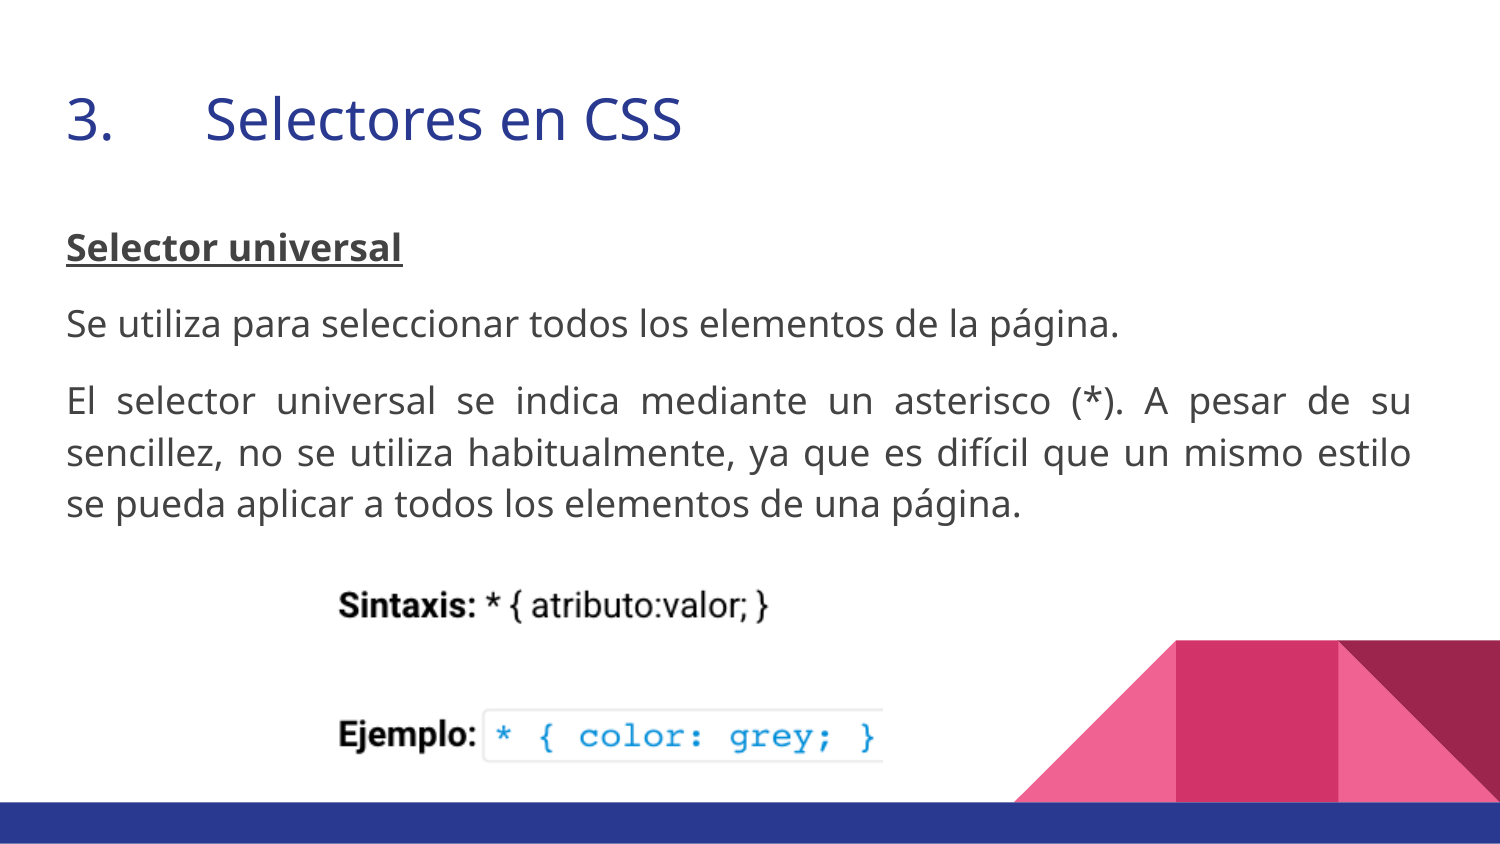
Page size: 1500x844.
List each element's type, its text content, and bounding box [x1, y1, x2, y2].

list Selector universal Se utiliza para seleccionar todos los elementos de la página. El selector universal se indica mediante un asterisco (*). A pesar de su sencillez, no se utiliza habitualmente, ya que es difícil que un mismo estilo se pueda aplicar a todos los elementos de una página. [51, 201, 1429, 750]
picture [307, 568, 884, 781]
title 3. Selectores en CSS [51, 67, 1449, 167]
